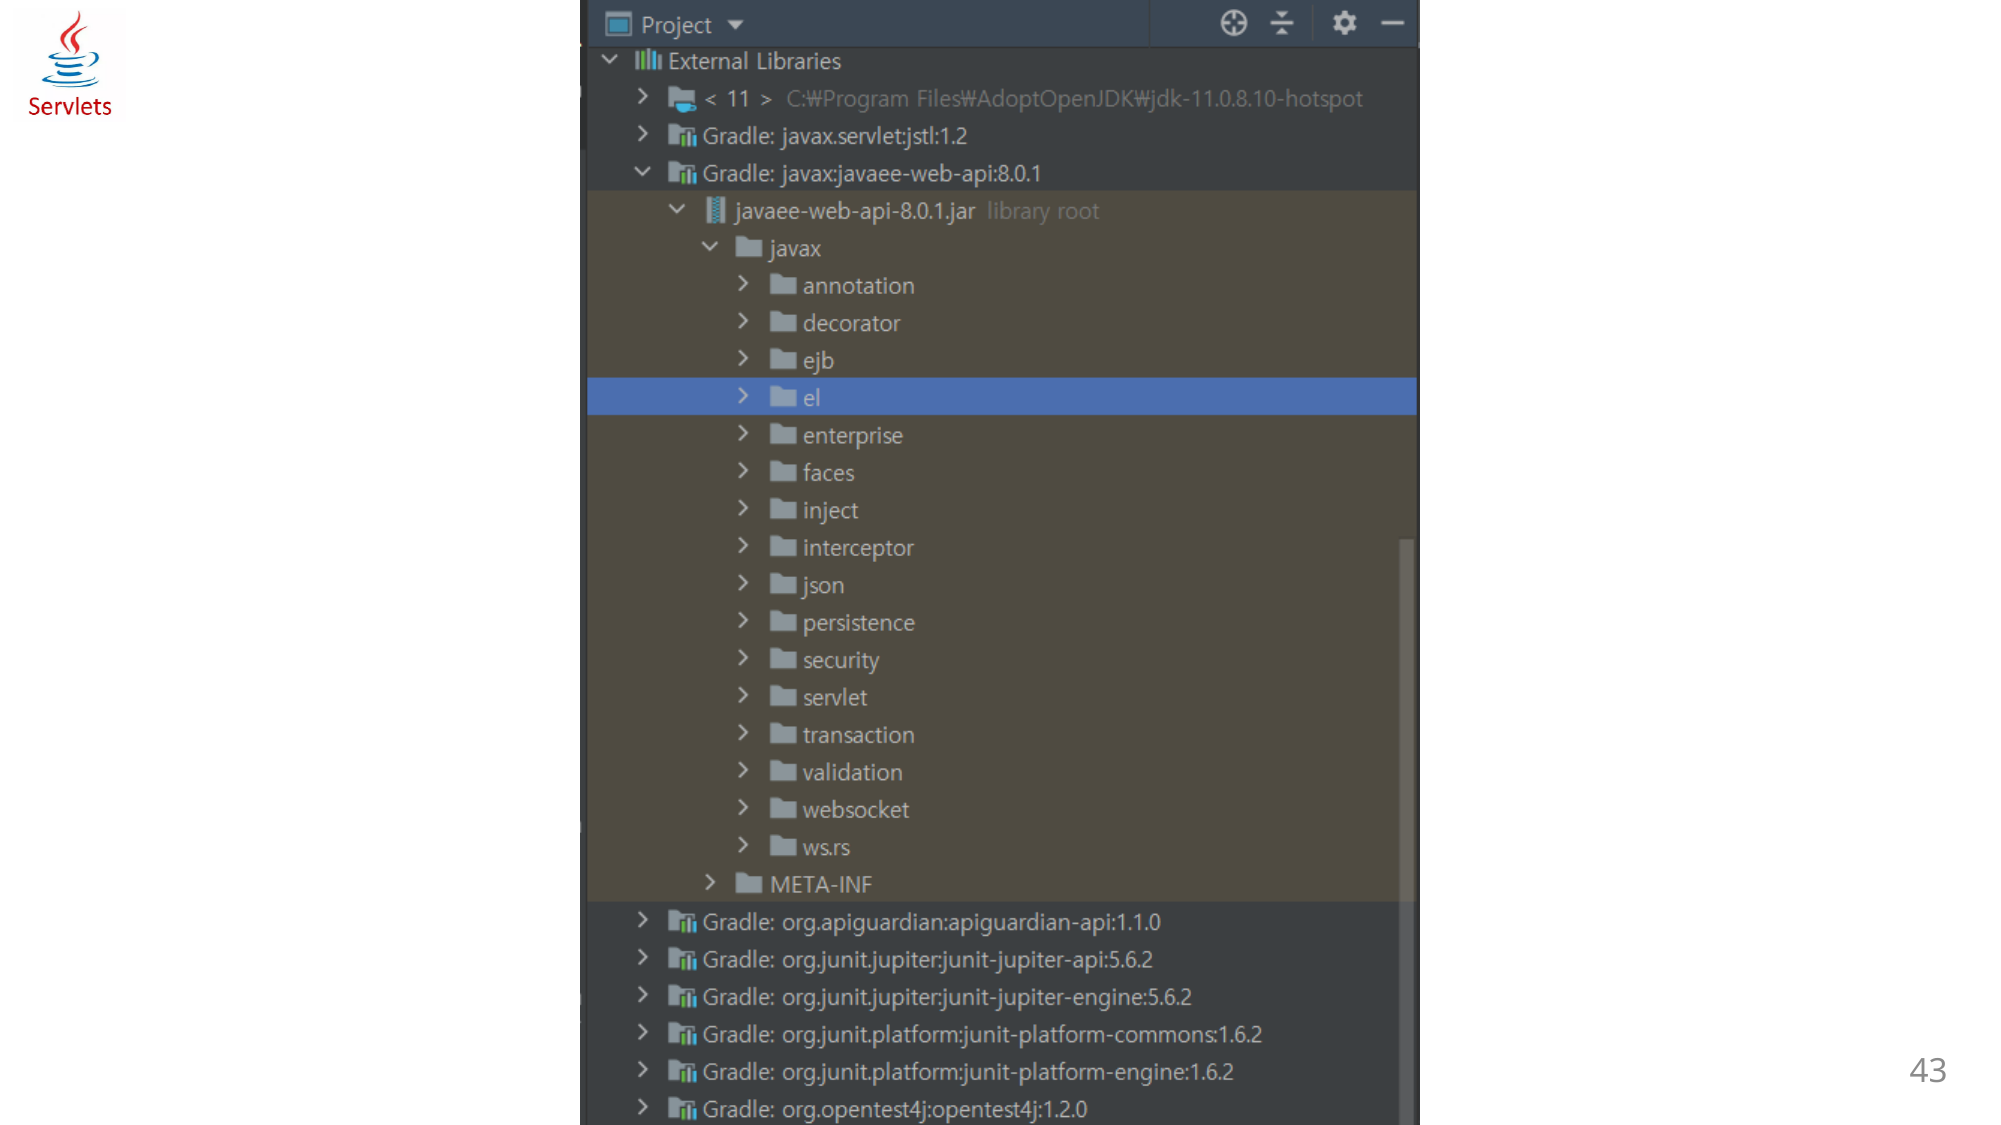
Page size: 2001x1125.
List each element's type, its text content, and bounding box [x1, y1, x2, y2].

picture [13, 8, 126, 122]
picture [580, 0, 1420, 1125]
slide_number 43 [1877, 1041, 1963, 1102]
